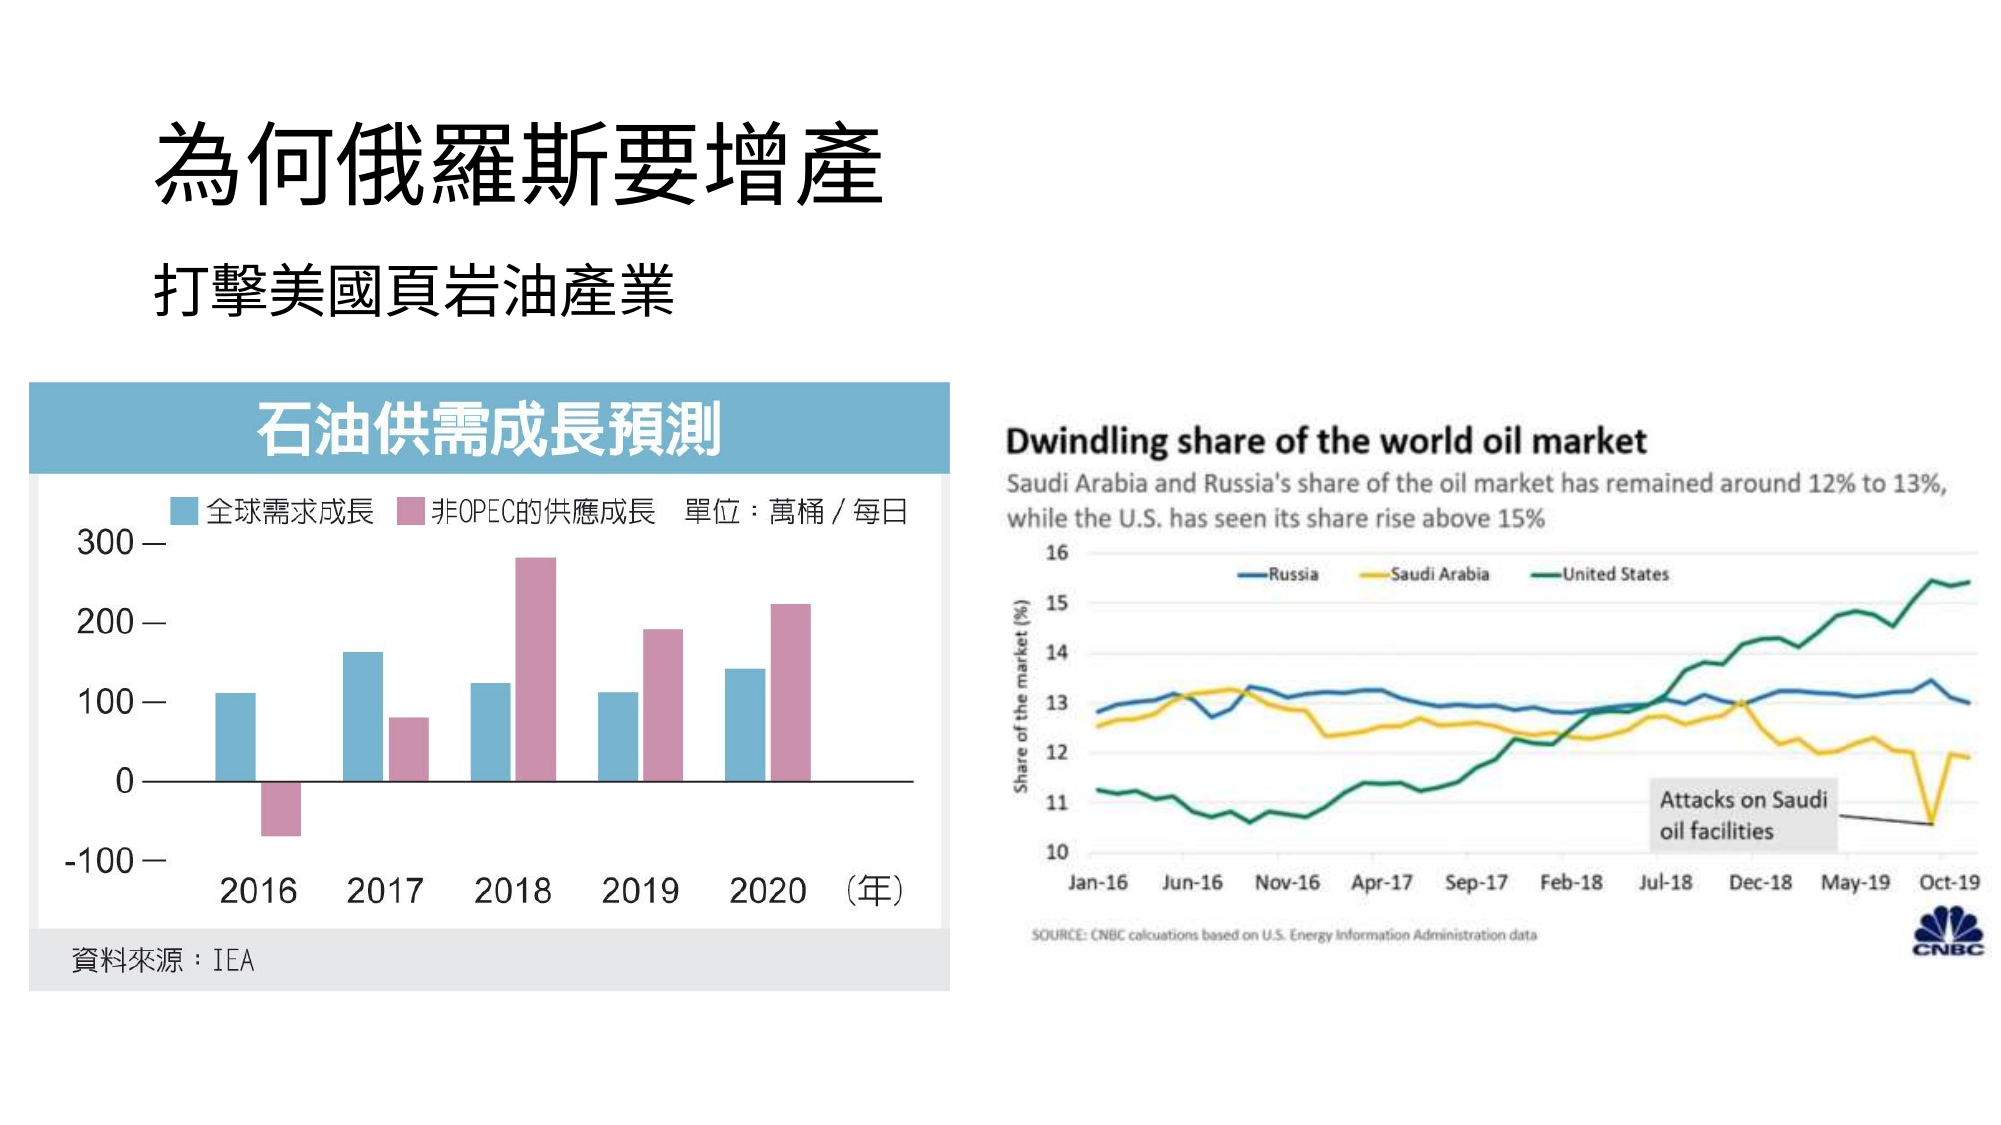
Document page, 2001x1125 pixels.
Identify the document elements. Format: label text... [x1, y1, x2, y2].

text_box 打擊美國頁岩油產業 [137, 247, 696, 332]
picture [29, 382, 950, 992]
picture [999, 415, 1992, 959]
title 為何俄羅斯要增產 [137, 59, 1863, 278]
